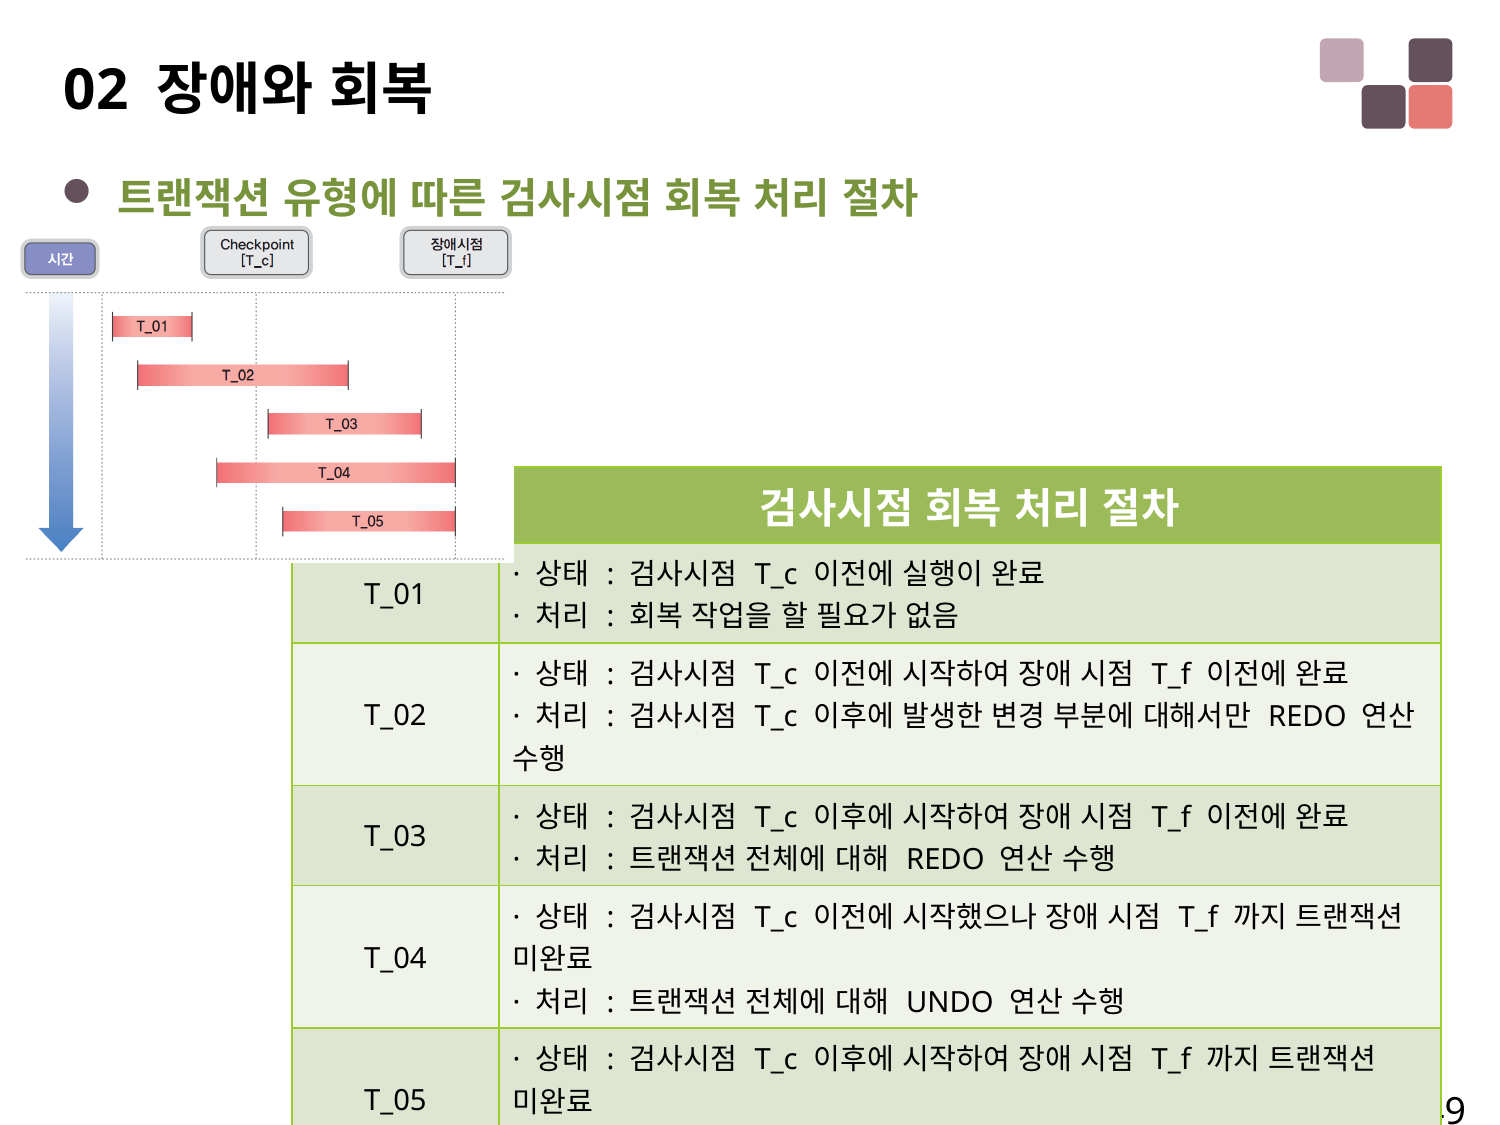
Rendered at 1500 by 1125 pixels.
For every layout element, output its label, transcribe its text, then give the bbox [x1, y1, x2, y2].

table_cell T_02 [293, 644, 498, 785]
table_cell · 상태 : 검사시점 T_c 이전에 실행이 완료 · 처리 : 회복 작업을 할 필요가 없음 [500, 544, 1440, 642]
table_header 검사시점 회복 처리 절차 [519, 468, 1440, 542]
table_cell T_03 [293, 786, 498, 885]
slide_number 49 [1442, 1079, 1481, 1117]
table_cell · 상태 : 검사시점 T_c 이후에 시작하여 장애 시점 T_f 이전에 완료 · 처리 : 트랜잭션 전체에 대해 REDO 연산 수행 [500, 786, 1440, 885]
title 02 장애와 회복 [48, 36, 1459, 135]
picture [18, 222, 514, 563]
table_cell · 상태 : 검사시점 T_c 이후에 시작하여 장애 시점 T_f 까지 트랜잭션 미완료 · 처리 : 트랜잭션 전체에 대해 UNDO 연산 수행 [500, 1029, 1440, 1125]
table_cell T_04 [293, 886, 498, 1027]
table_cell T_01 [293, 571, 498, 642]
table_cell · 상태 : 검사시점 T_c 이전에 시작하여 장애 시점 T_f 이전에 완료 · 처리 : 검사시점 T_c 이후에 발생한 변경 부분에 대해서만 REDO 연산 수행 [500, 644, 1440, 785]
table_cell T_05 [293, 1029, 498, 1125]
table_cell · 상태 : 검사시점 T_c 이전에 시작했으나 장애 시점 T_f 까지 트랜잭션 미완료 · 처리 : 트랜잭션 전체에 대해 UNDO 연산 수행 [500, 886, 1440, 1027]
list 트랜잭션 유형에 따른 검사시점 회복 처리 절차 [45, 147, 1478, 1038]
